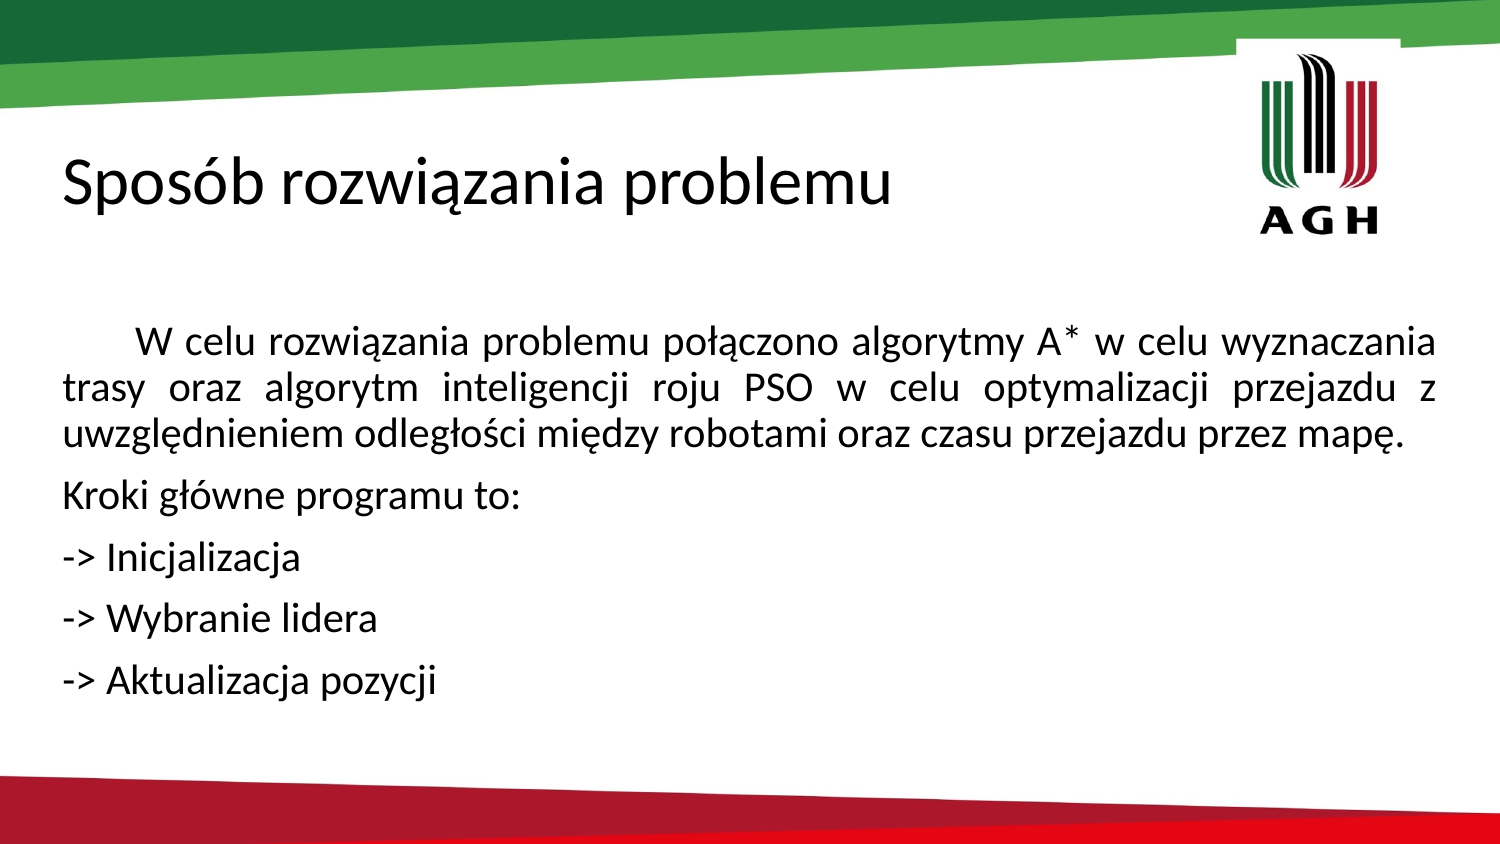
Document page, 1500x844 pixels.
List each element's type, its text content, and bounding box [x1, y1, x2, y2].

title Sposób rozwiązania problemu [51, 135, 1449, 230]
picture [0, 0, 1500, 844]
list W celu rozwiązania problemu połączono algorytmy A* w celu wyznaczania trasy oraz algorytm inteligencji roju PSO w celu optymalizacji przejazdu z uwzględnieniem odległości między robotami oraz czasu przejazdu przez mapę. Kroki główne programu to: -> Inicjalizacja -> Wybranie lidera -> Aktualizacja pozycji [51, 246, 1449, 750]
